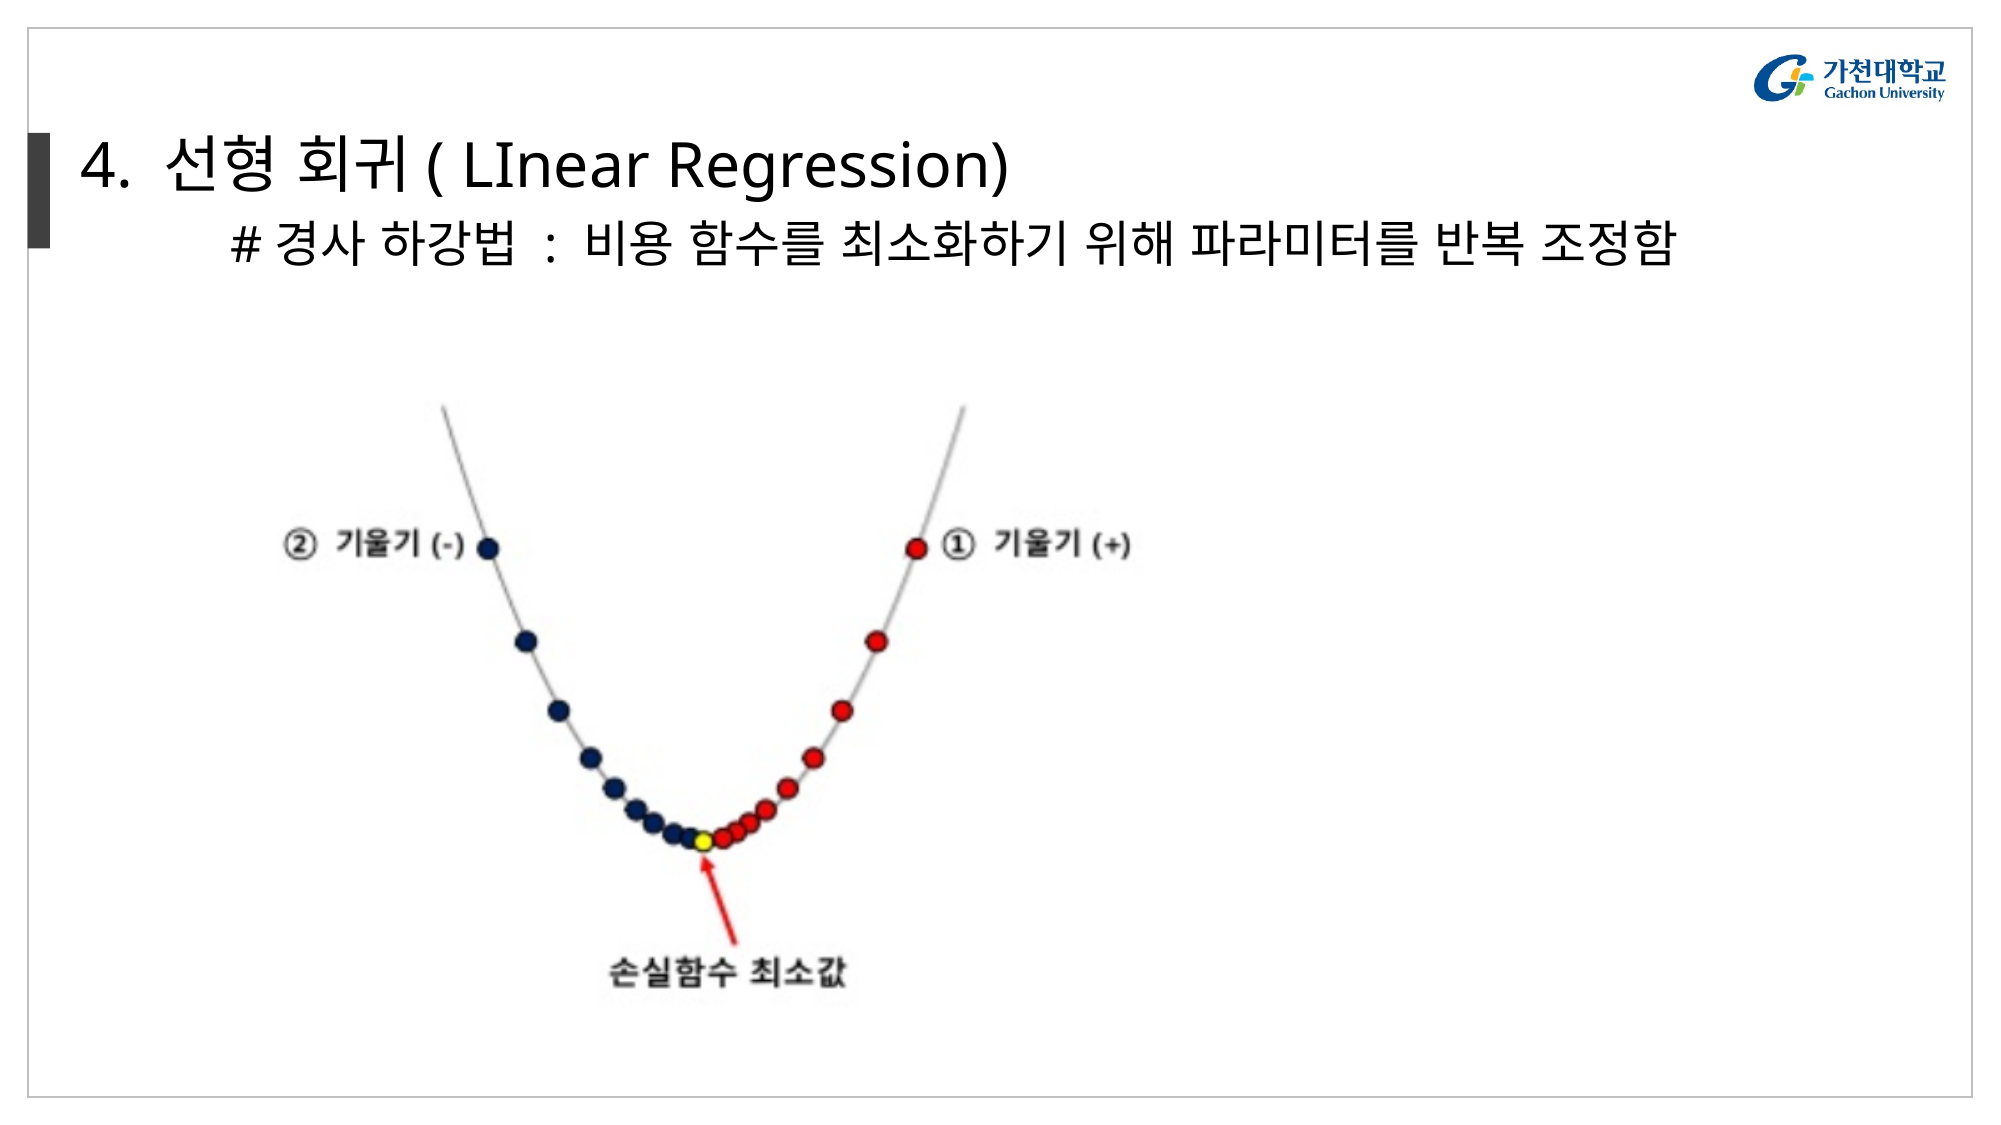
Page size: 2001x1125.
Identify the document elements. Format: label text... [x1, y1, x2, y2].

picture [276, 342, 1144, 1039]
text_box 4. 선형 회귀( LInear Regression) #경사 하강법 : 비용 함수를 최소화하기 위해 파라미터를 반복 조정함 [65, 117, 1875, 282]
picture [1744, 39, 1958, 113]
text_box [27, 132, 51, 249]
text_box [27, 27, 1973, 1098]
